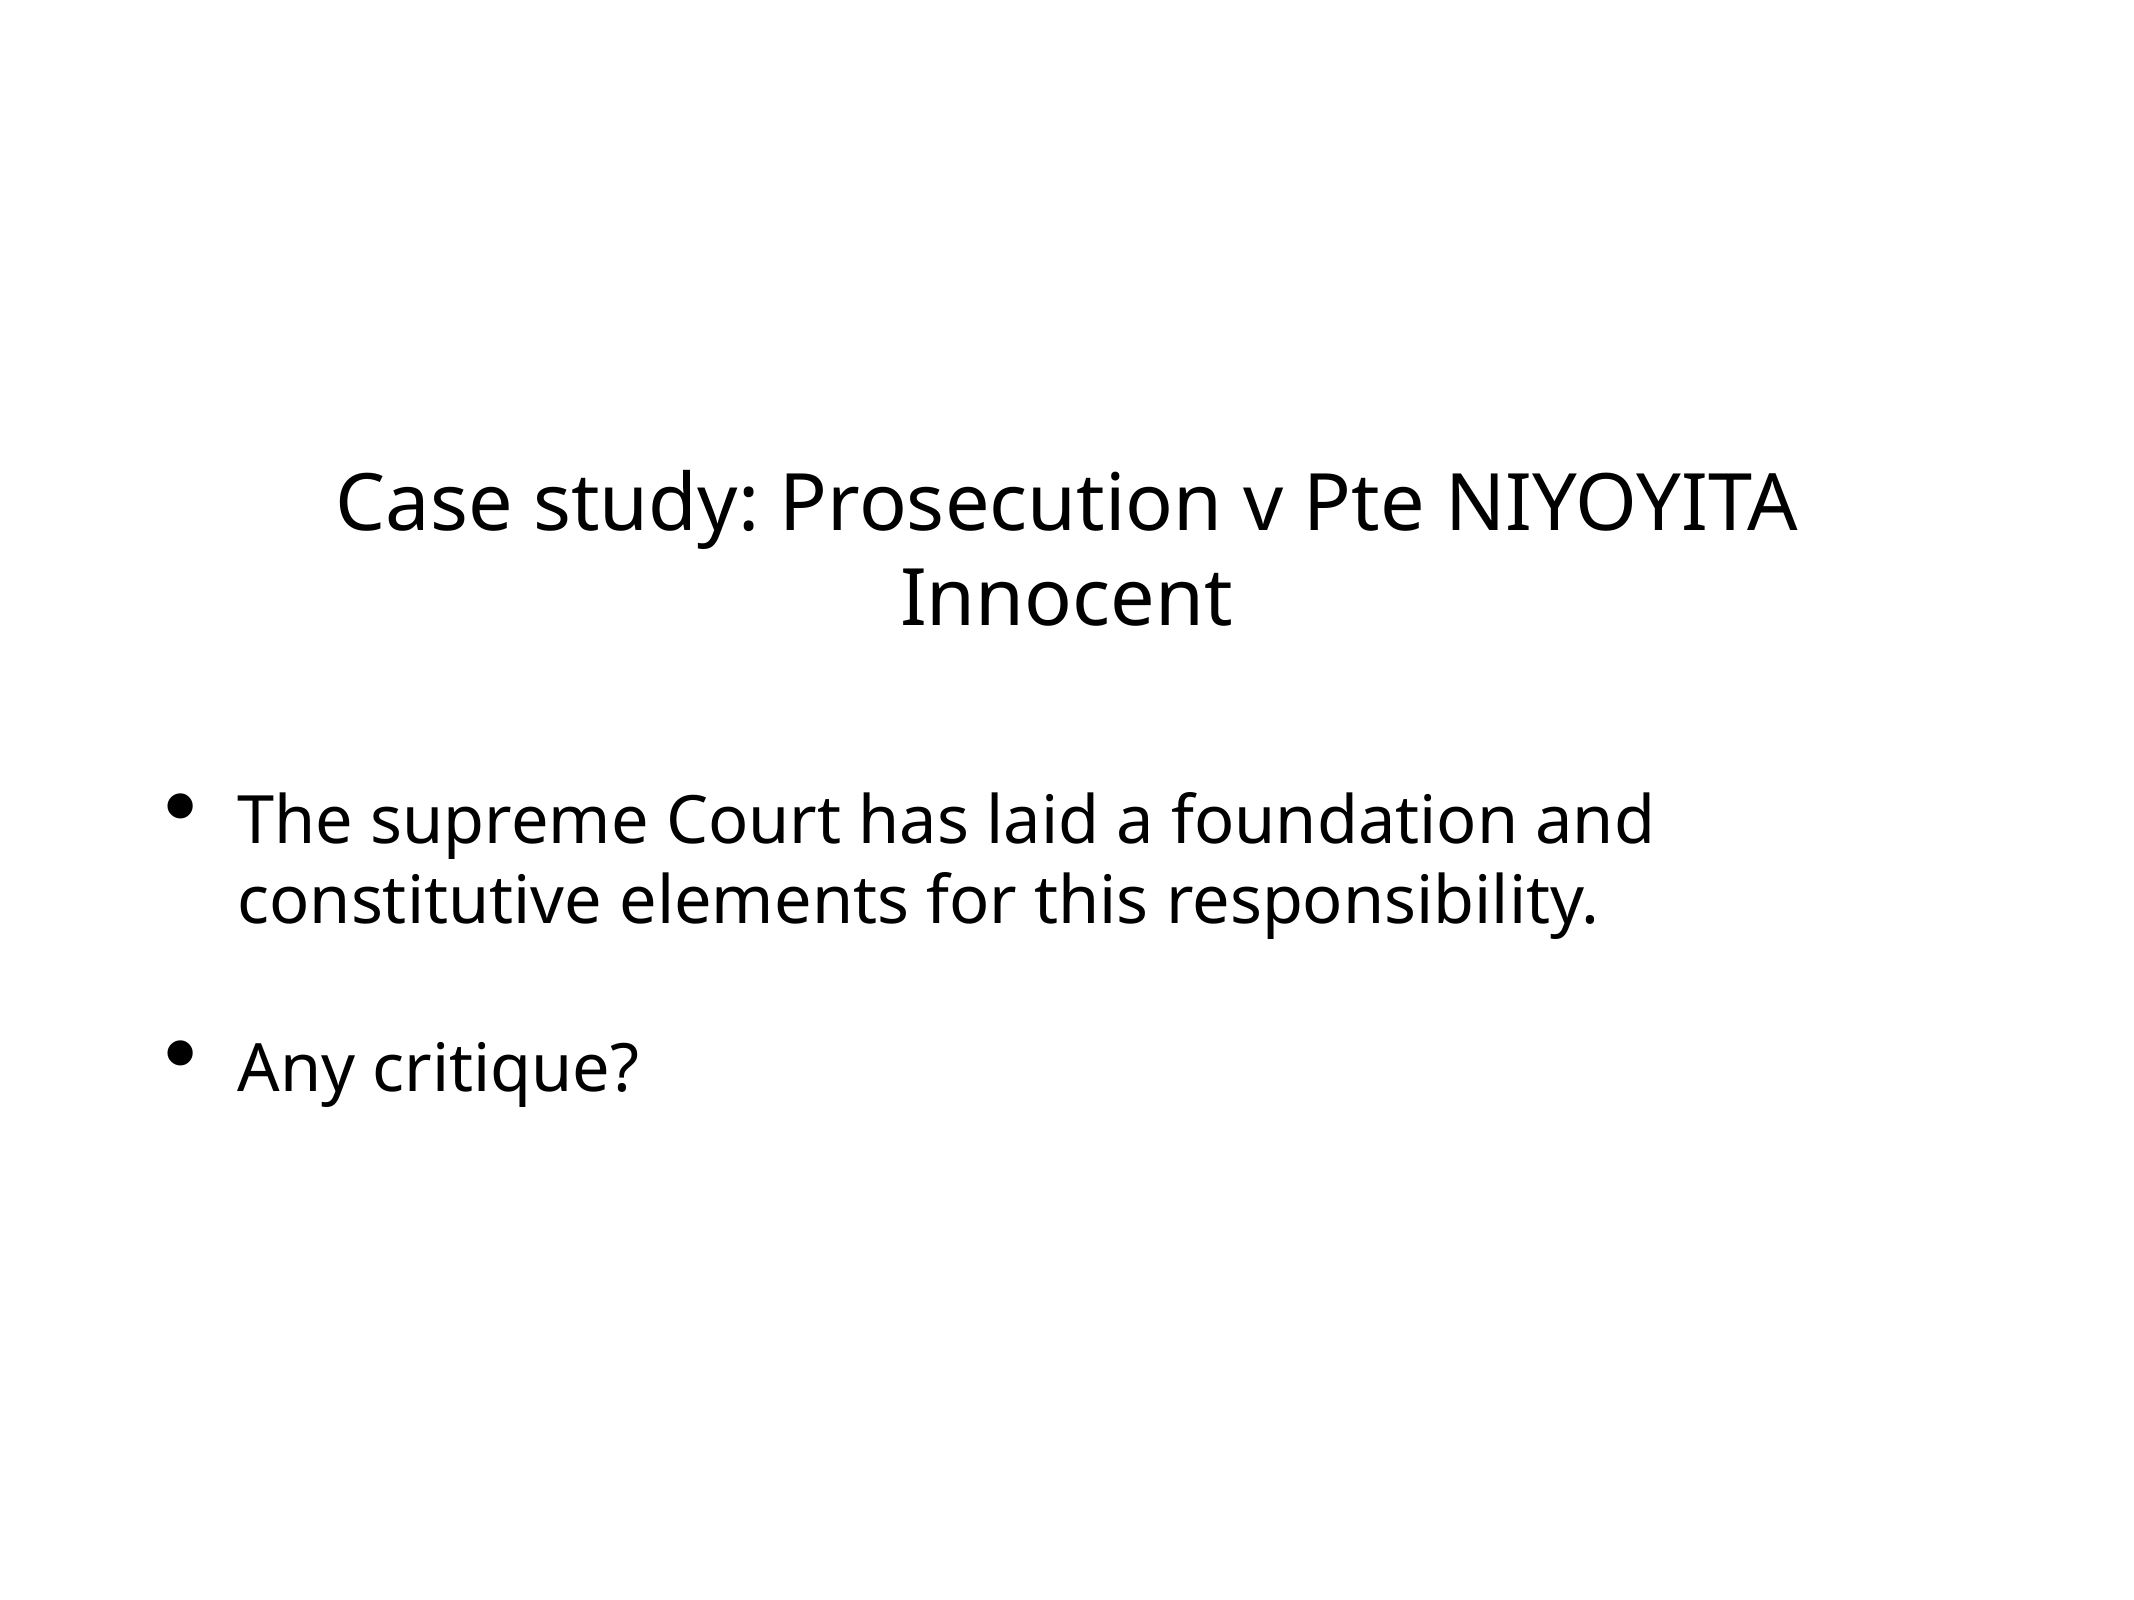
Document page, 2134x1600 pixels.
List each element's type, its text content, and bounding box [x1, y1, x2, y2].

list The supreme Court has laid a foundation and constitutive elements for this responsibility. Any critique? [155, 424, 1978, 1457]
